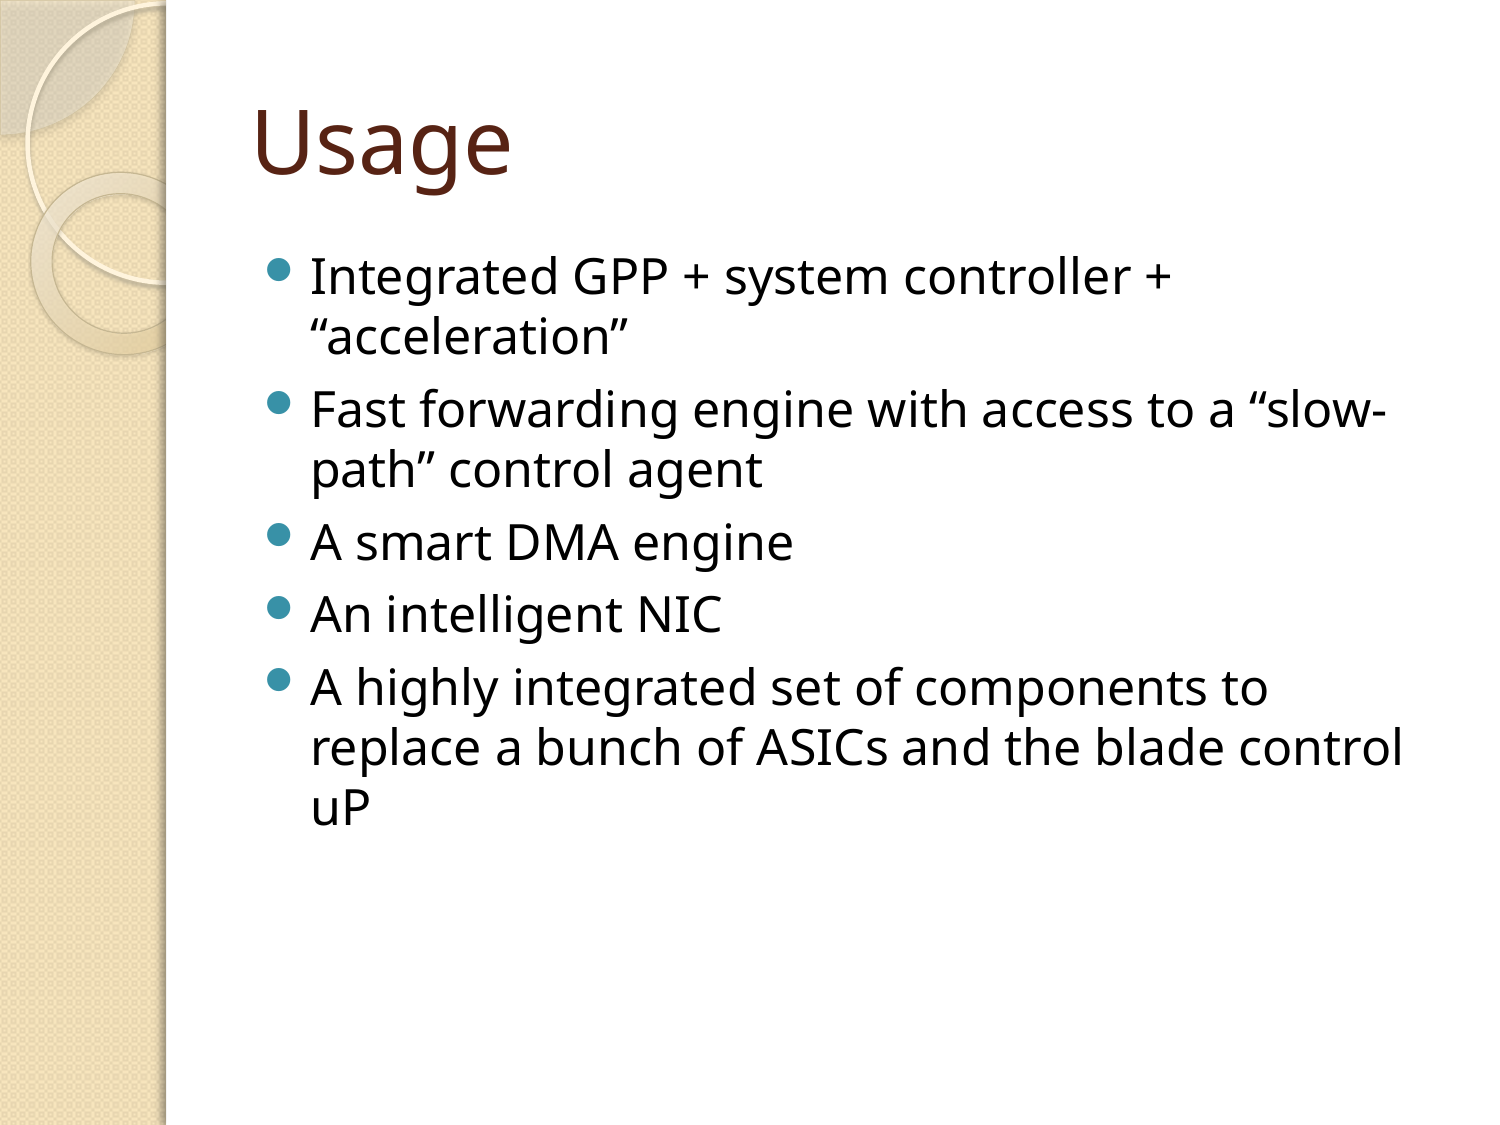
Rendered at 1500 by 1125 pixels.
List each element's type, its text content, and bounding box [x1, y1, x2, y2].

list Integrated GPP + system controller + “acceleration” Fast forwarding engine with access to a “slow-path” control agent A smart DMA engine An intelligent NIC A highly integrated set of components to replace a bunch of ASICs and the blade control uP [235, 237, 1466, 1026]
title Usage [235, 45, 1466, 233]
